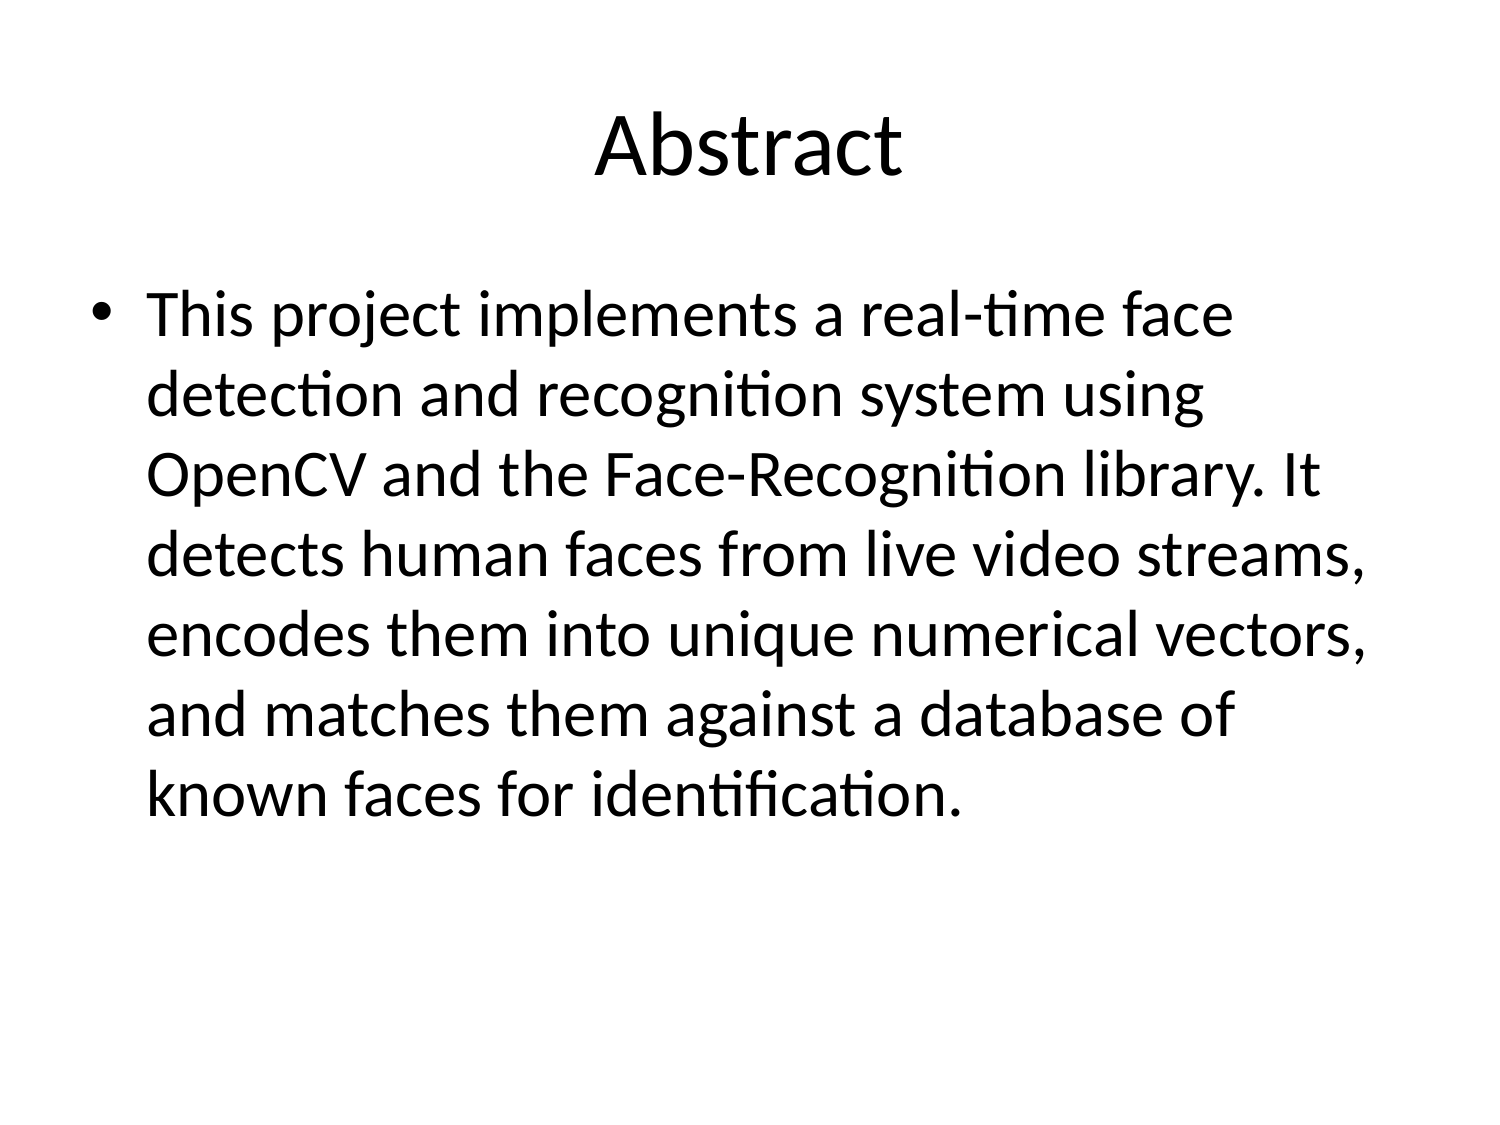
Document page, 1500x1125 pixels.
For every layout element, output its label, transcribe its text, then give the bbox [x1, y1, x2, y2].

title Abstract [75, 45, 1425, 233]
list This project implements a real-time face detection and recognition system using OpenCV and the Face-Recognition library. It detects human faces from live video streams, encodes them into unique numerical vectors, and matches them against a database of known faces for identification. [75, 262, 1425, 1005]
